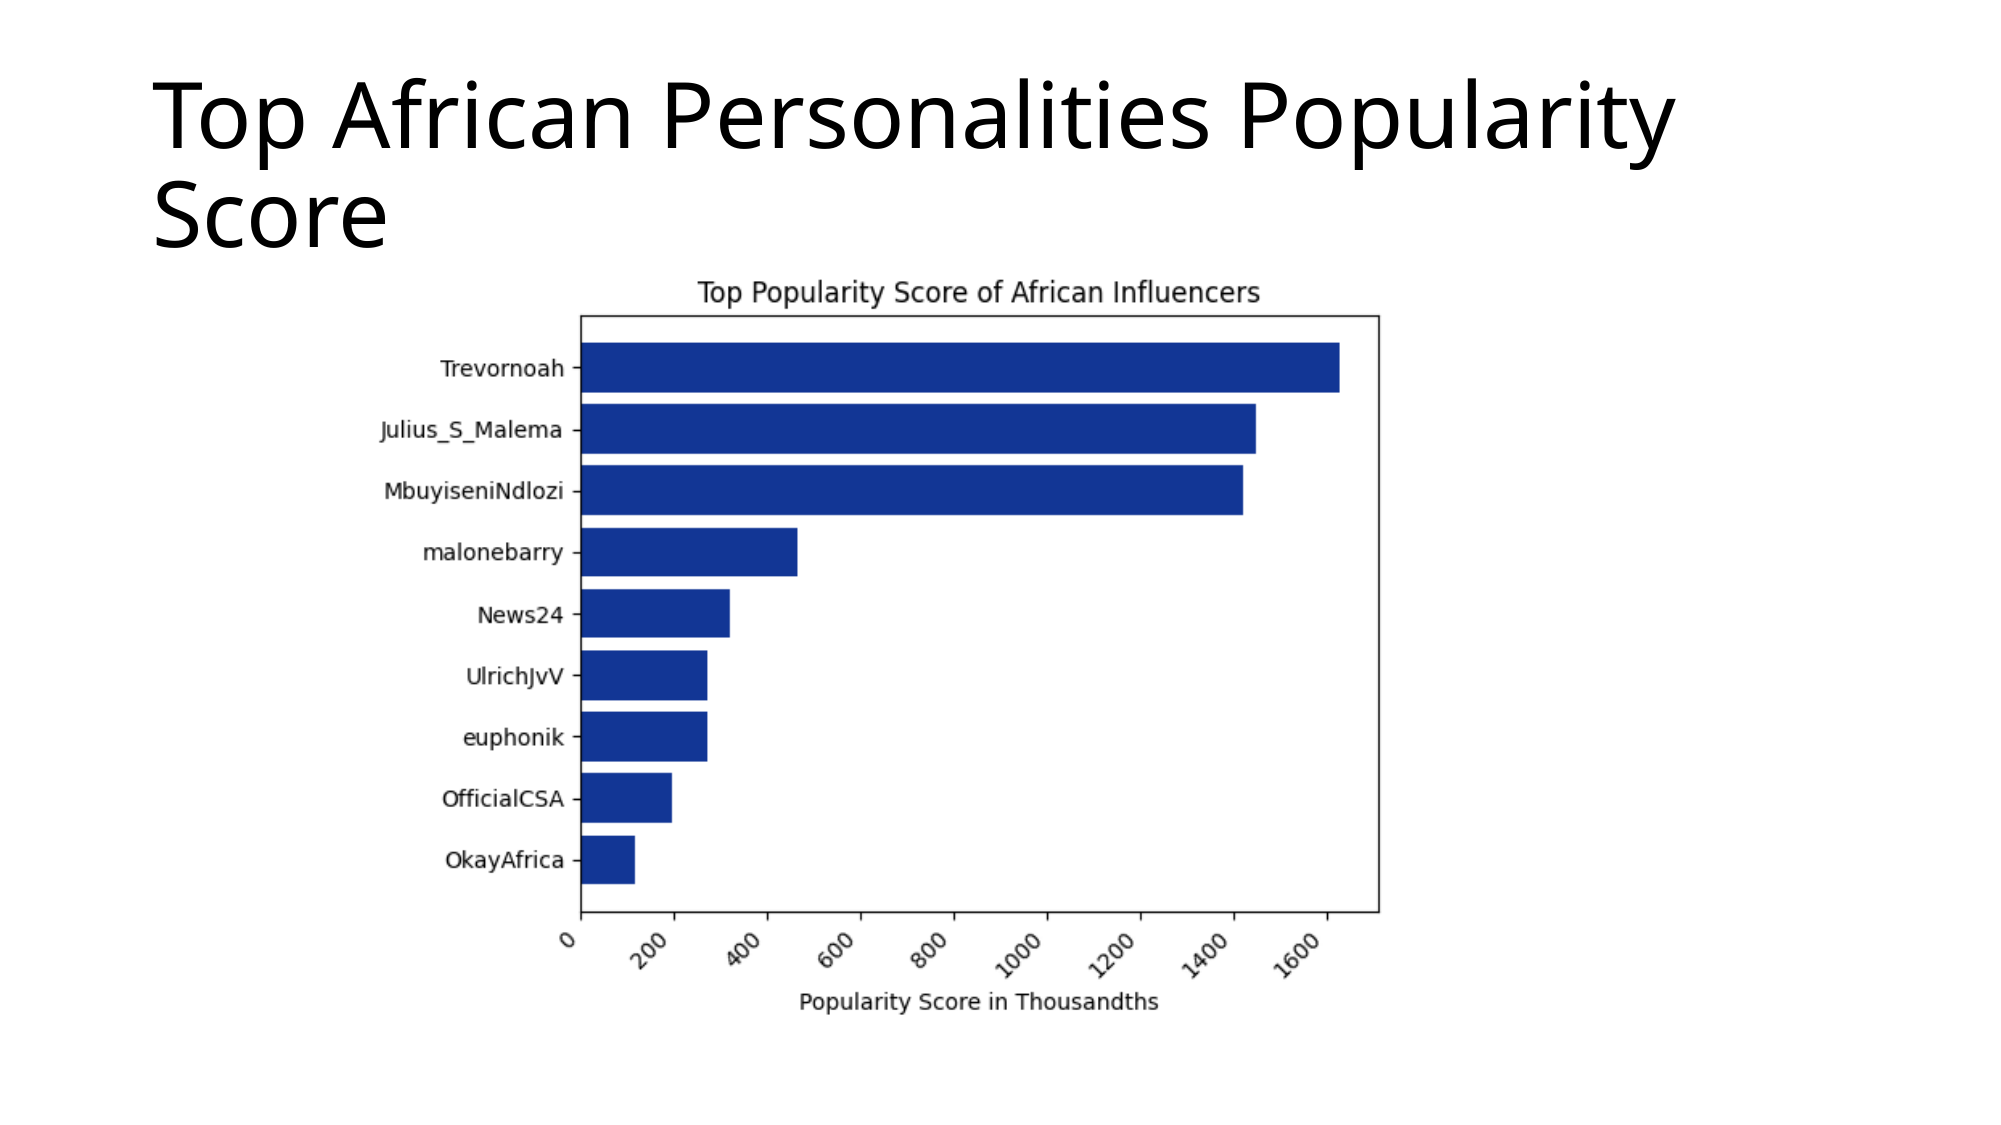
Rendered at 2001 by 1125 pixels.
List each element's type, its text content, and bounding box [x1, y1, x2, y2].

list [365, 264, 1393, 1031]
title Top African Personalities Popularity Score [137, 59, 1863, 278]
